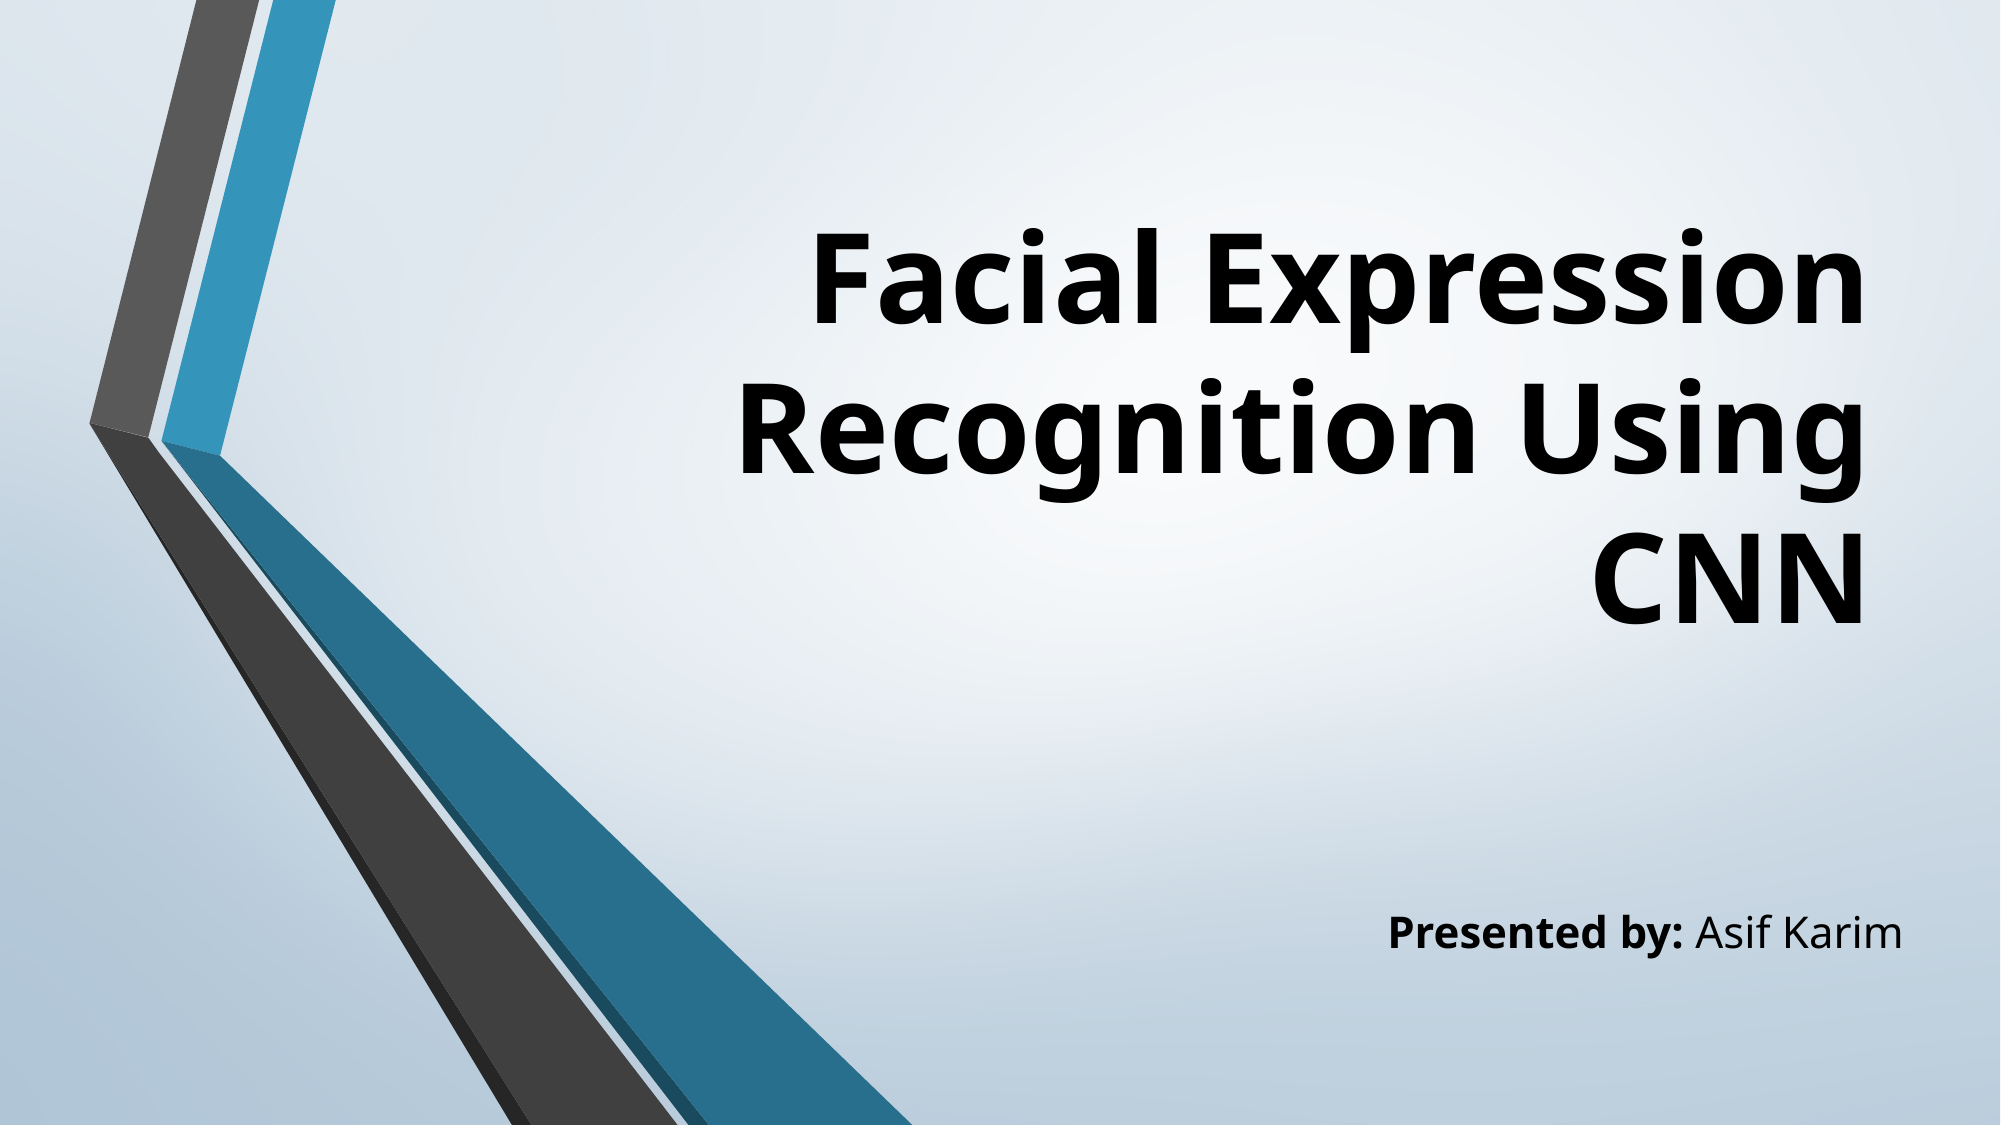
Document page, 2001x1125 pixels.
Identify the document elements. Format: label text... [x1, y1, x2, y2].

subtitle Presented by: Asif Karim [772, 897, 1919, 1092]
title Facial Expression Recognition Using CNN [480, 226, 1887, 656]
